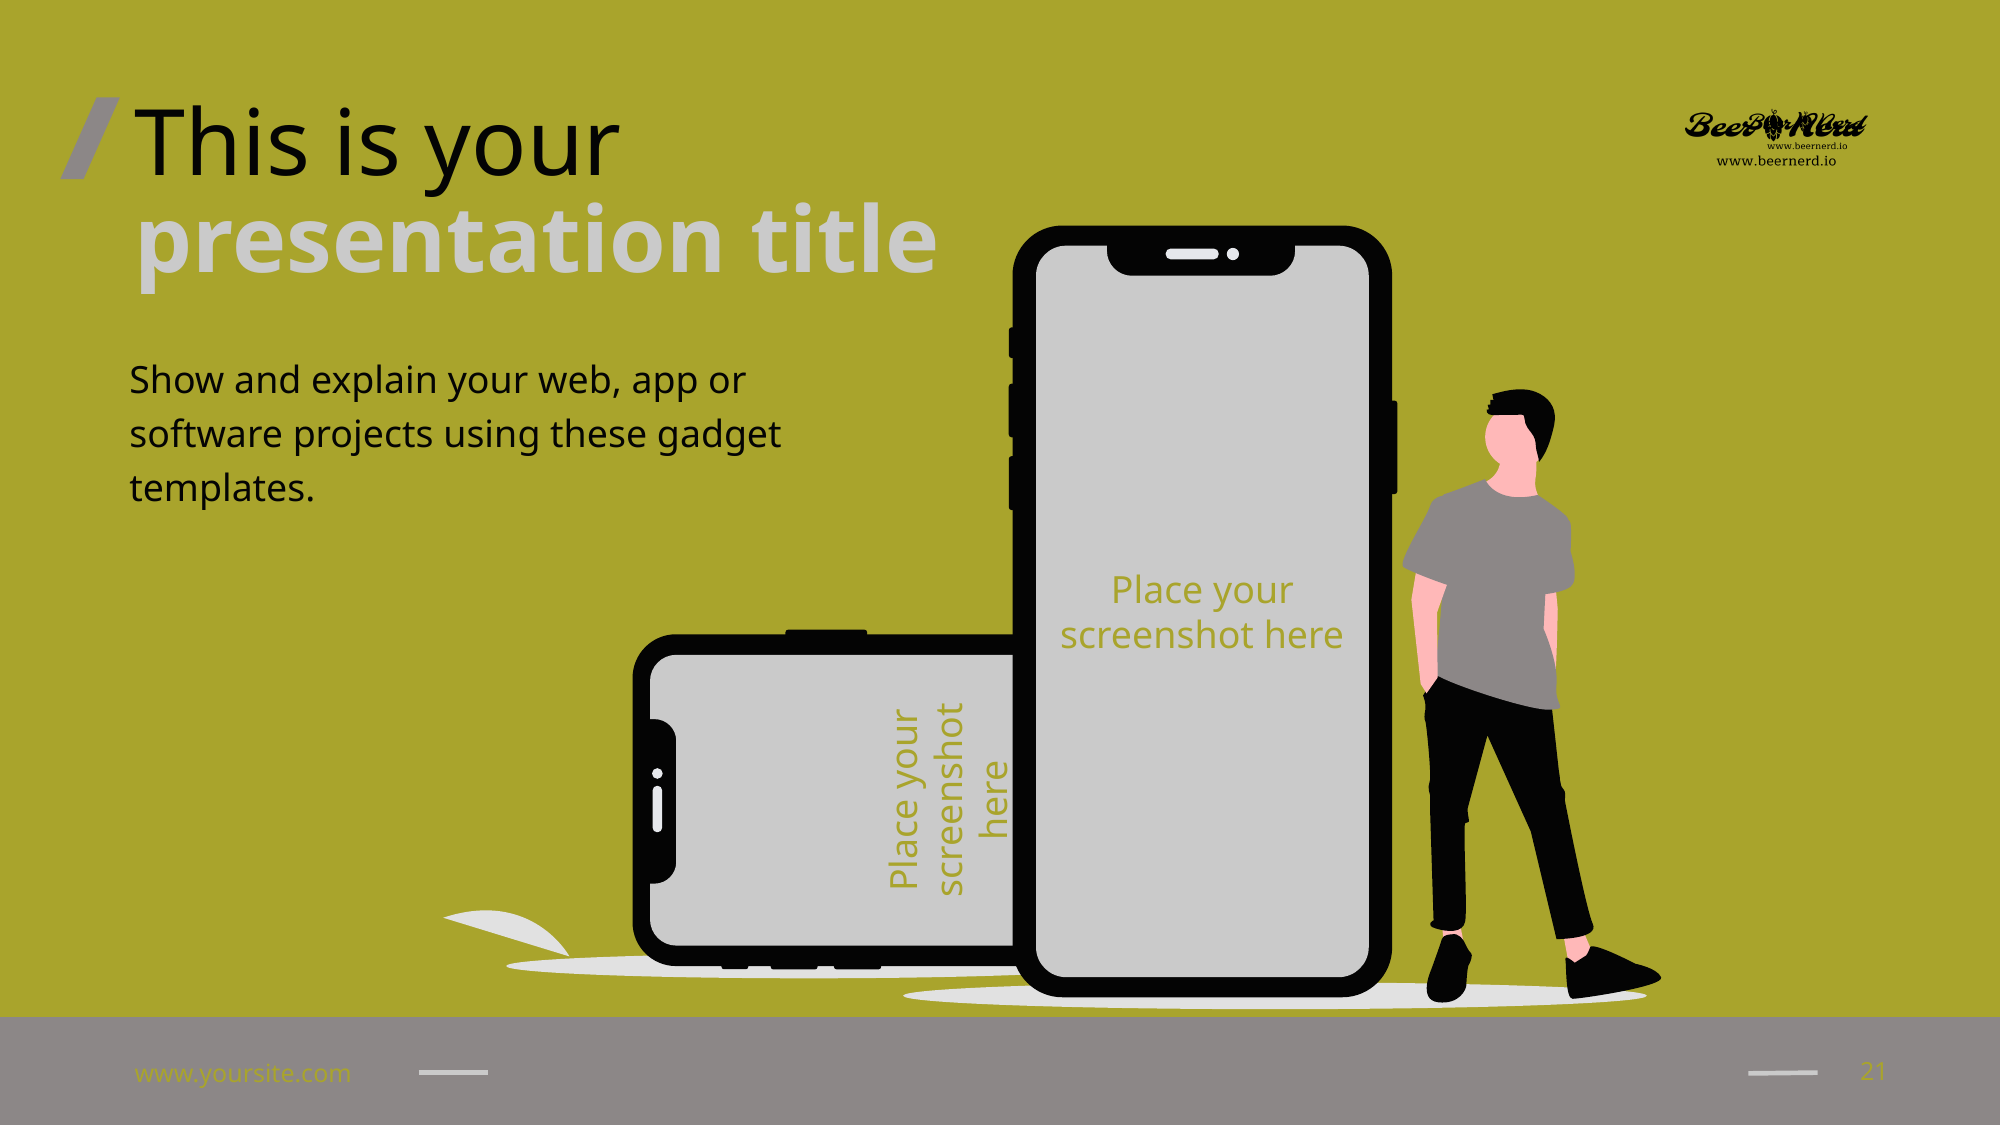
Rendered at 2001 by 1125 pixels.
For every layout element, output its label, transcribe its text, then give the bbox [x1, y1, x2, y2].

text_box Show and explain your web, app or software projects using these gadget templates. [129, 347, 891, 462]
text_box [60, 97, 120, 180]
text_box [1140, 910, 1647, 1010]
text_box presentation title [120, 173, 1012, 299]
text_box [799, 462, 1140, 1125]
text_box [443, 910, 799, 1010]
text_box This is your [120, 76, 1361, 202]
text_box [1008, 225, 1398, 998]
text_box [1402, 358, 1662, 1003]
picture [1594, 0, 1959, 274]
